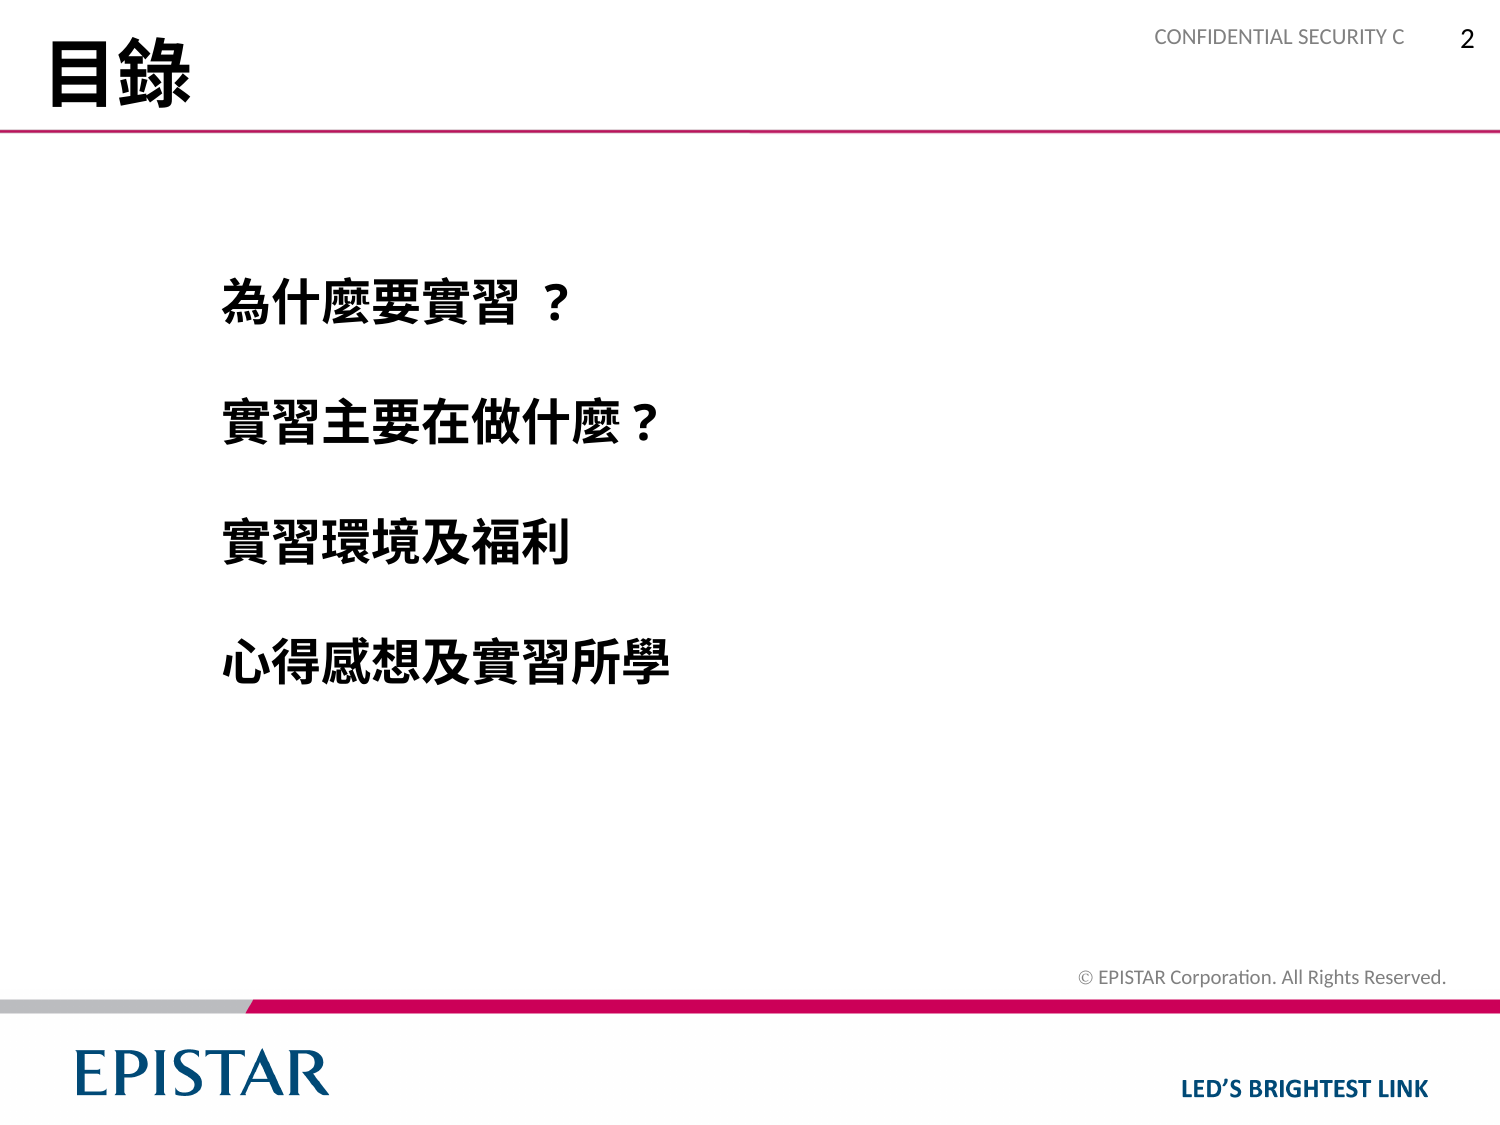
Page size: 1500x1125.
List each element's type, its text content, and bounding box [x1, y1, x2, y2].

picture [0, 989, 1500, 1125]
slide_number 2 [1139, 11, 1490, 91]
text_box 為什麼要實習 ? 實習主要在做什麼? 實習環境及福利 心得感想及實習所學 [206, 263, 815, 759]
picture [0, 127, 1500, 138]
text_box 目錄 [27, 19, 833, 125]
